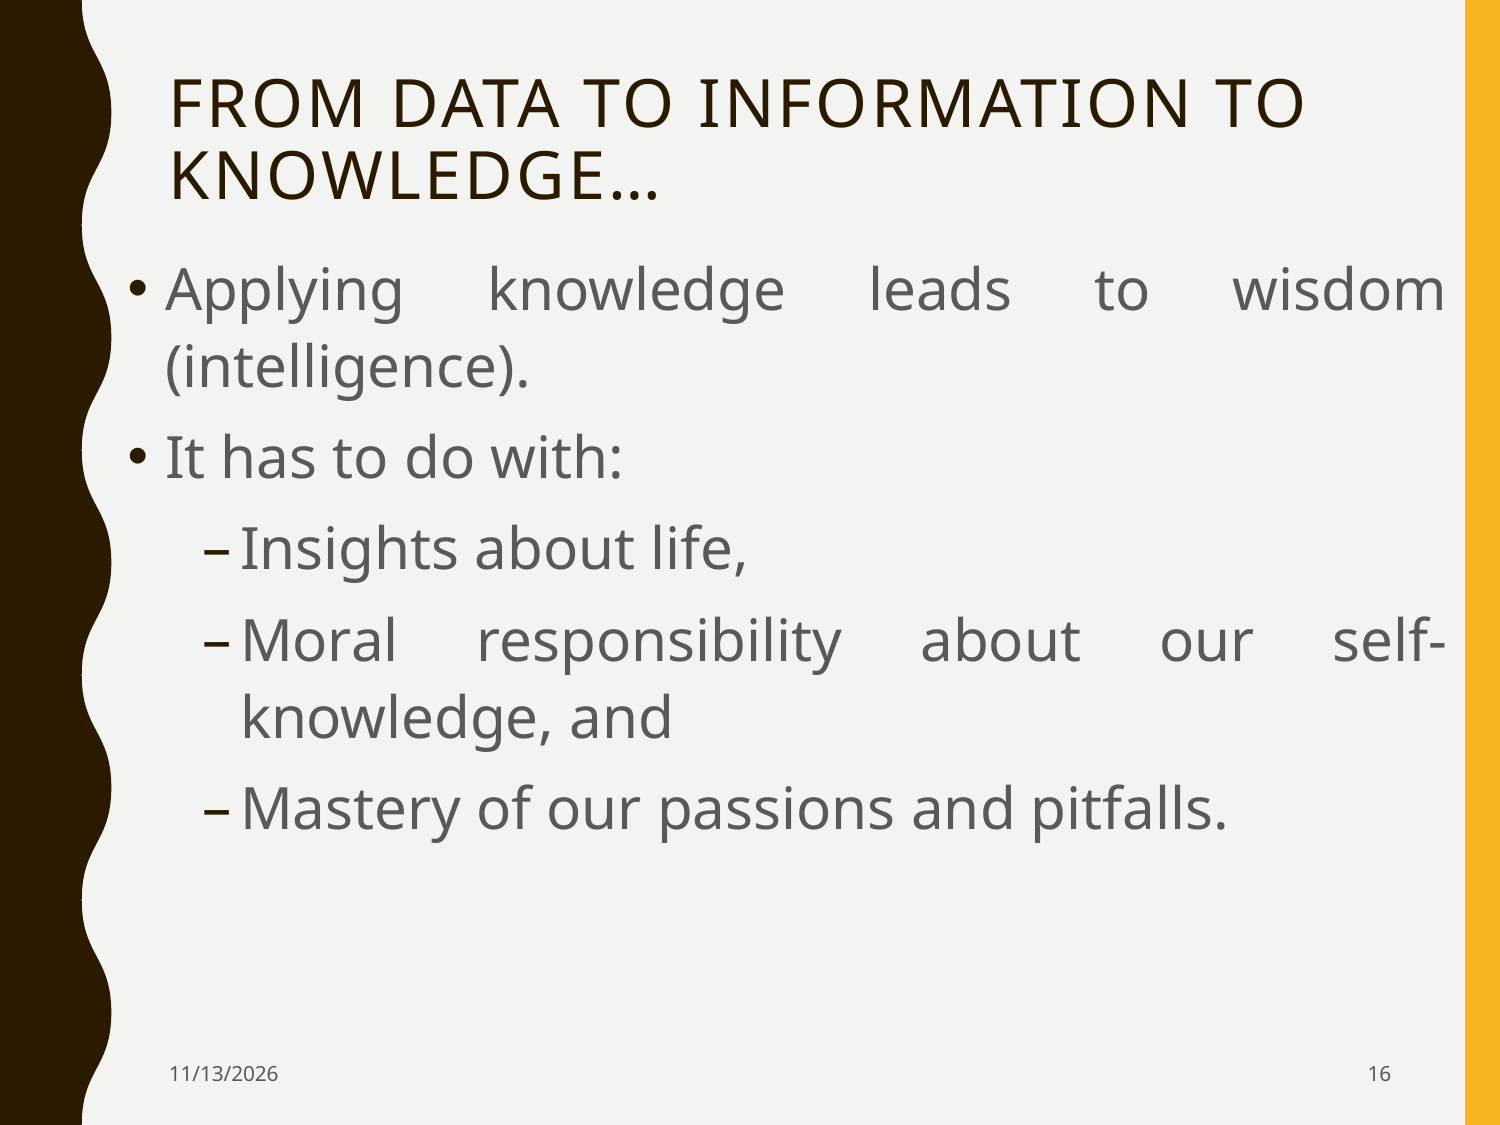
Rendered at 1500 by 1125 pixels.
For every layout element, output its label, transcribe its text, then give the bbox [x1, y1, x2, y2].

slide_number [154, 1045, 441, 1103]
list Applying knowledge leads to wisdom (intelligence). It has to do with: Insights about life, Moral responsibility about our self-knowledge, and Mastery of our passions and pitfalls. [112, 237, 1463, 965]
title From Data to Information to Knowledge… [154, 62, 1407, 200]
slide_number 16 [1059, 1045, 1407, 1103]
